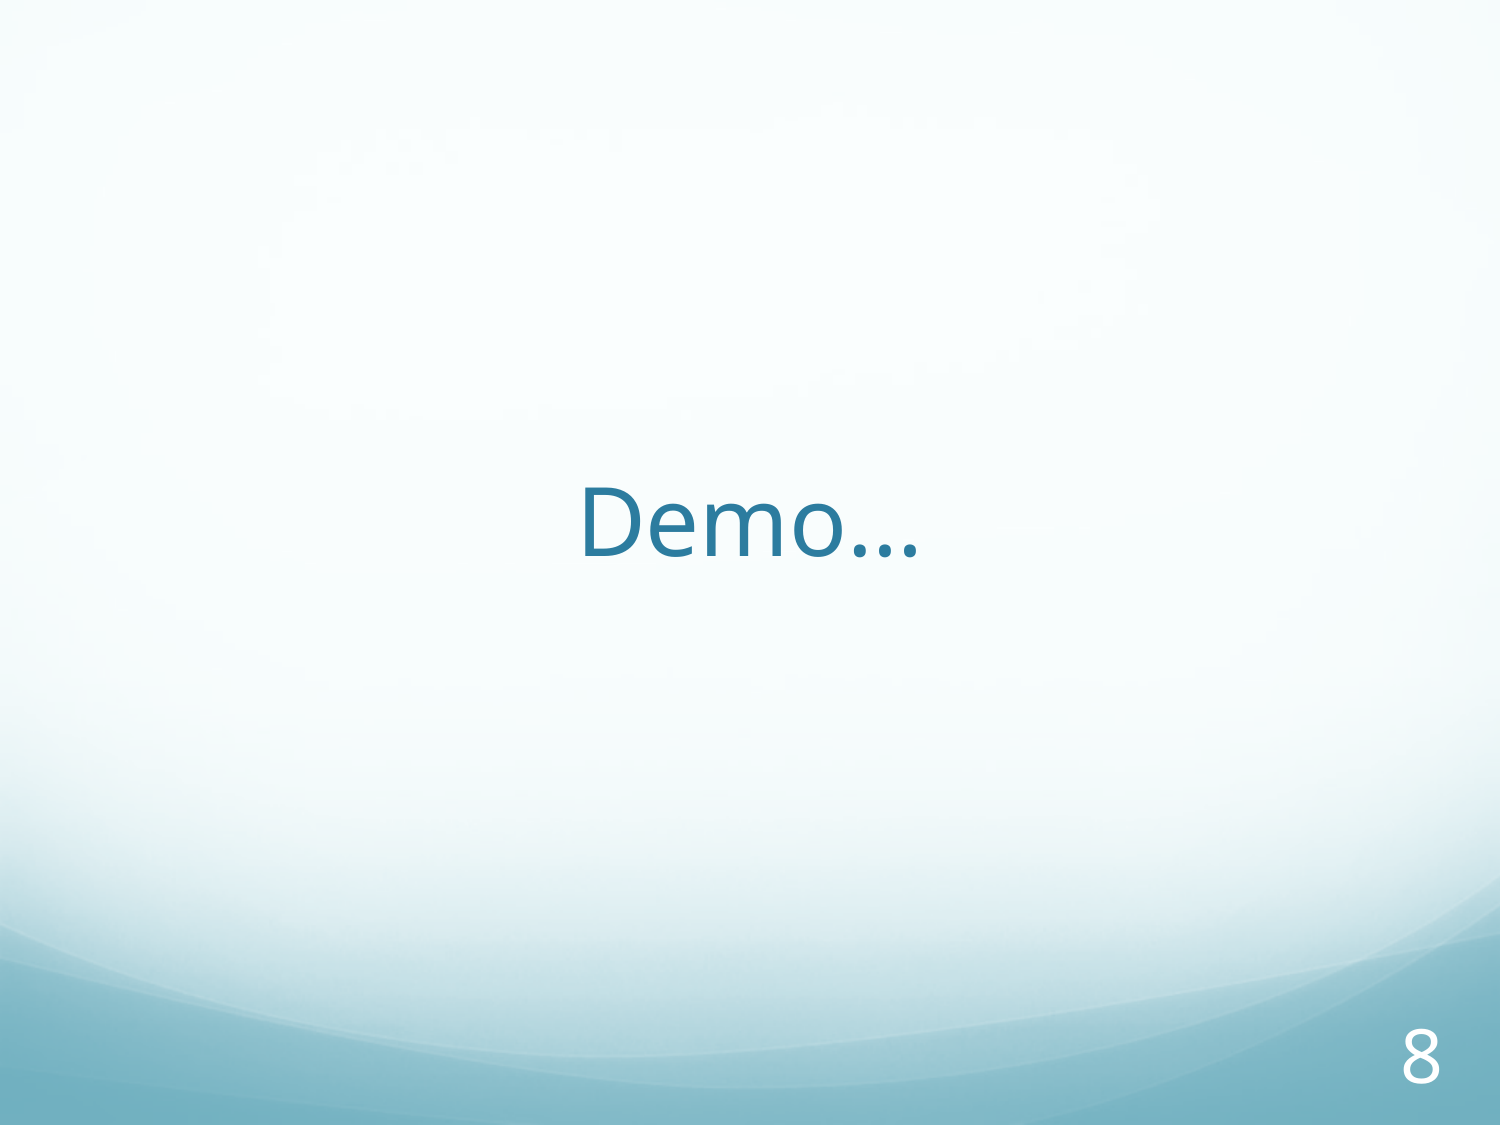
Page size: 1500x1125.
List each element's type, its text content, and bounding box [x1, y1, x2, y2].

slide_number 8 [1295, 1029, 1459, 1090]
title Demo… [90, 450, 1410, 584]
